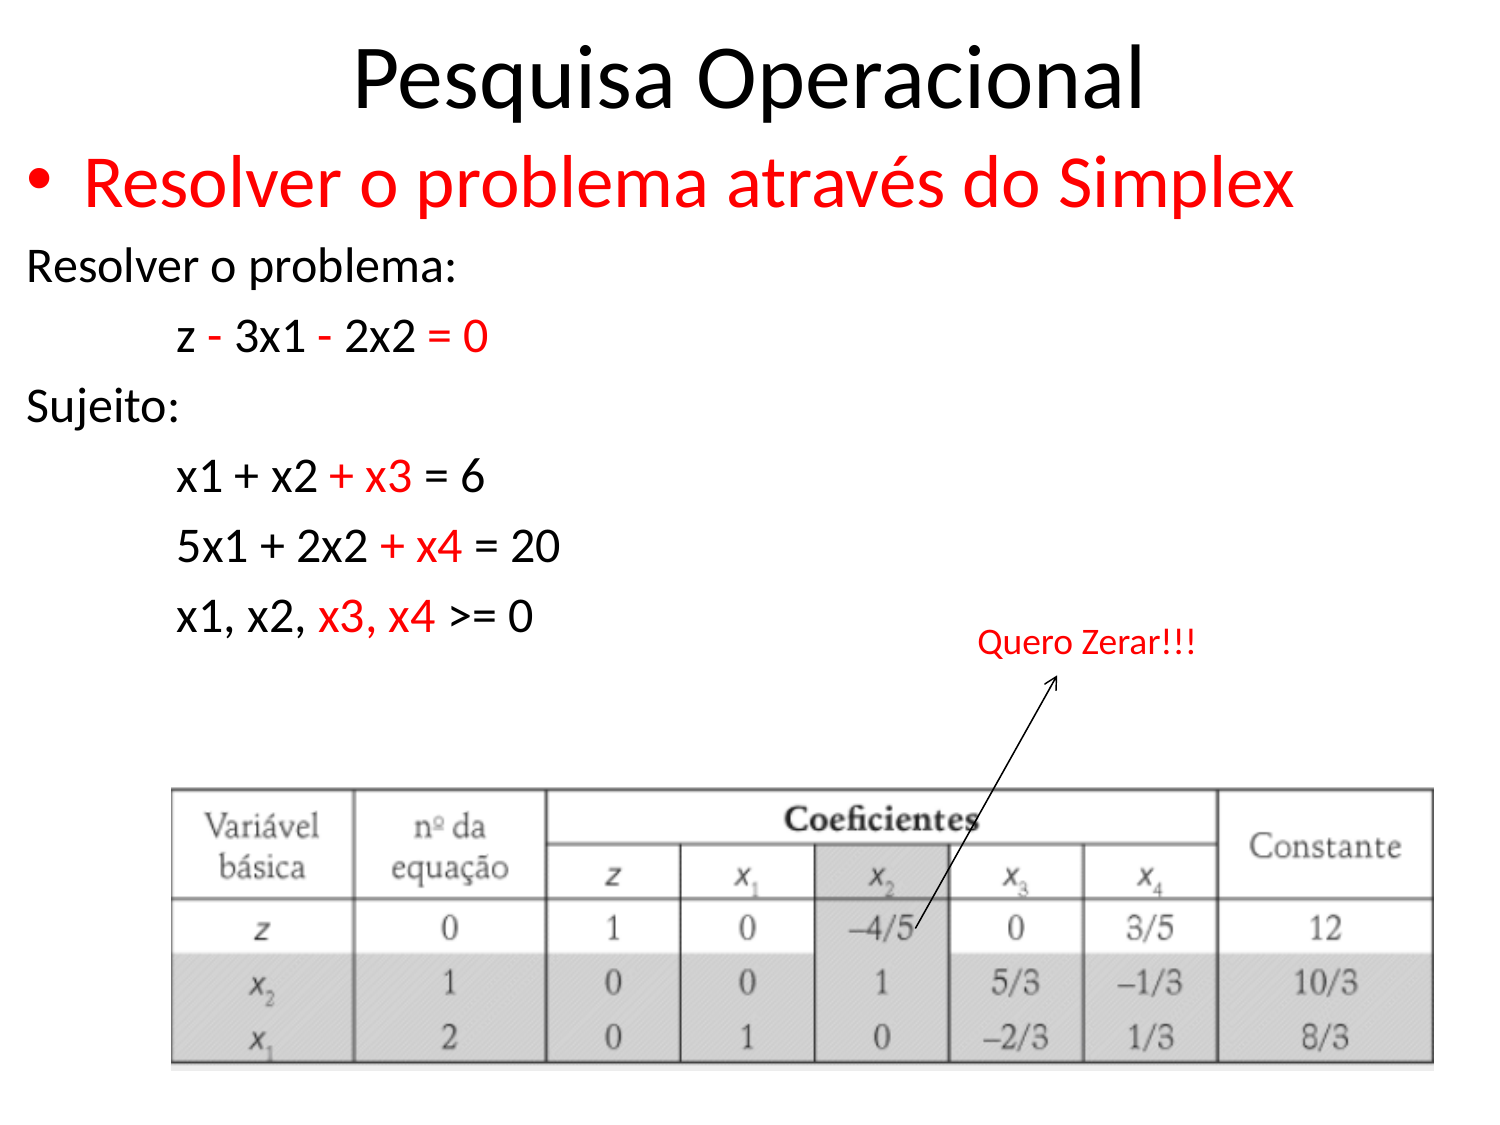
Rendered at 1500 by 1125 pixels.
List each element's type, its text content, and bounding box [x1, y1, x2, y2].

title Pesquisa Operacional [75, 7, 1425, 138]
picture [170, 786, 1434, 1071]
text_box Quero Zerar!!! [962, 609, 1235, 670]
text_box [915, 675, 1058, 929]
list Resolver o problema através do Simplex Resolver o problema: z - 3x1 - 2x2 = 0 Sujeito: x1 + x2 + x3 = 6 5x1 + 2x2 + x4 = 20 x1, x2, x3, x4 >= 0 [11, 125, 1495, 1114]
